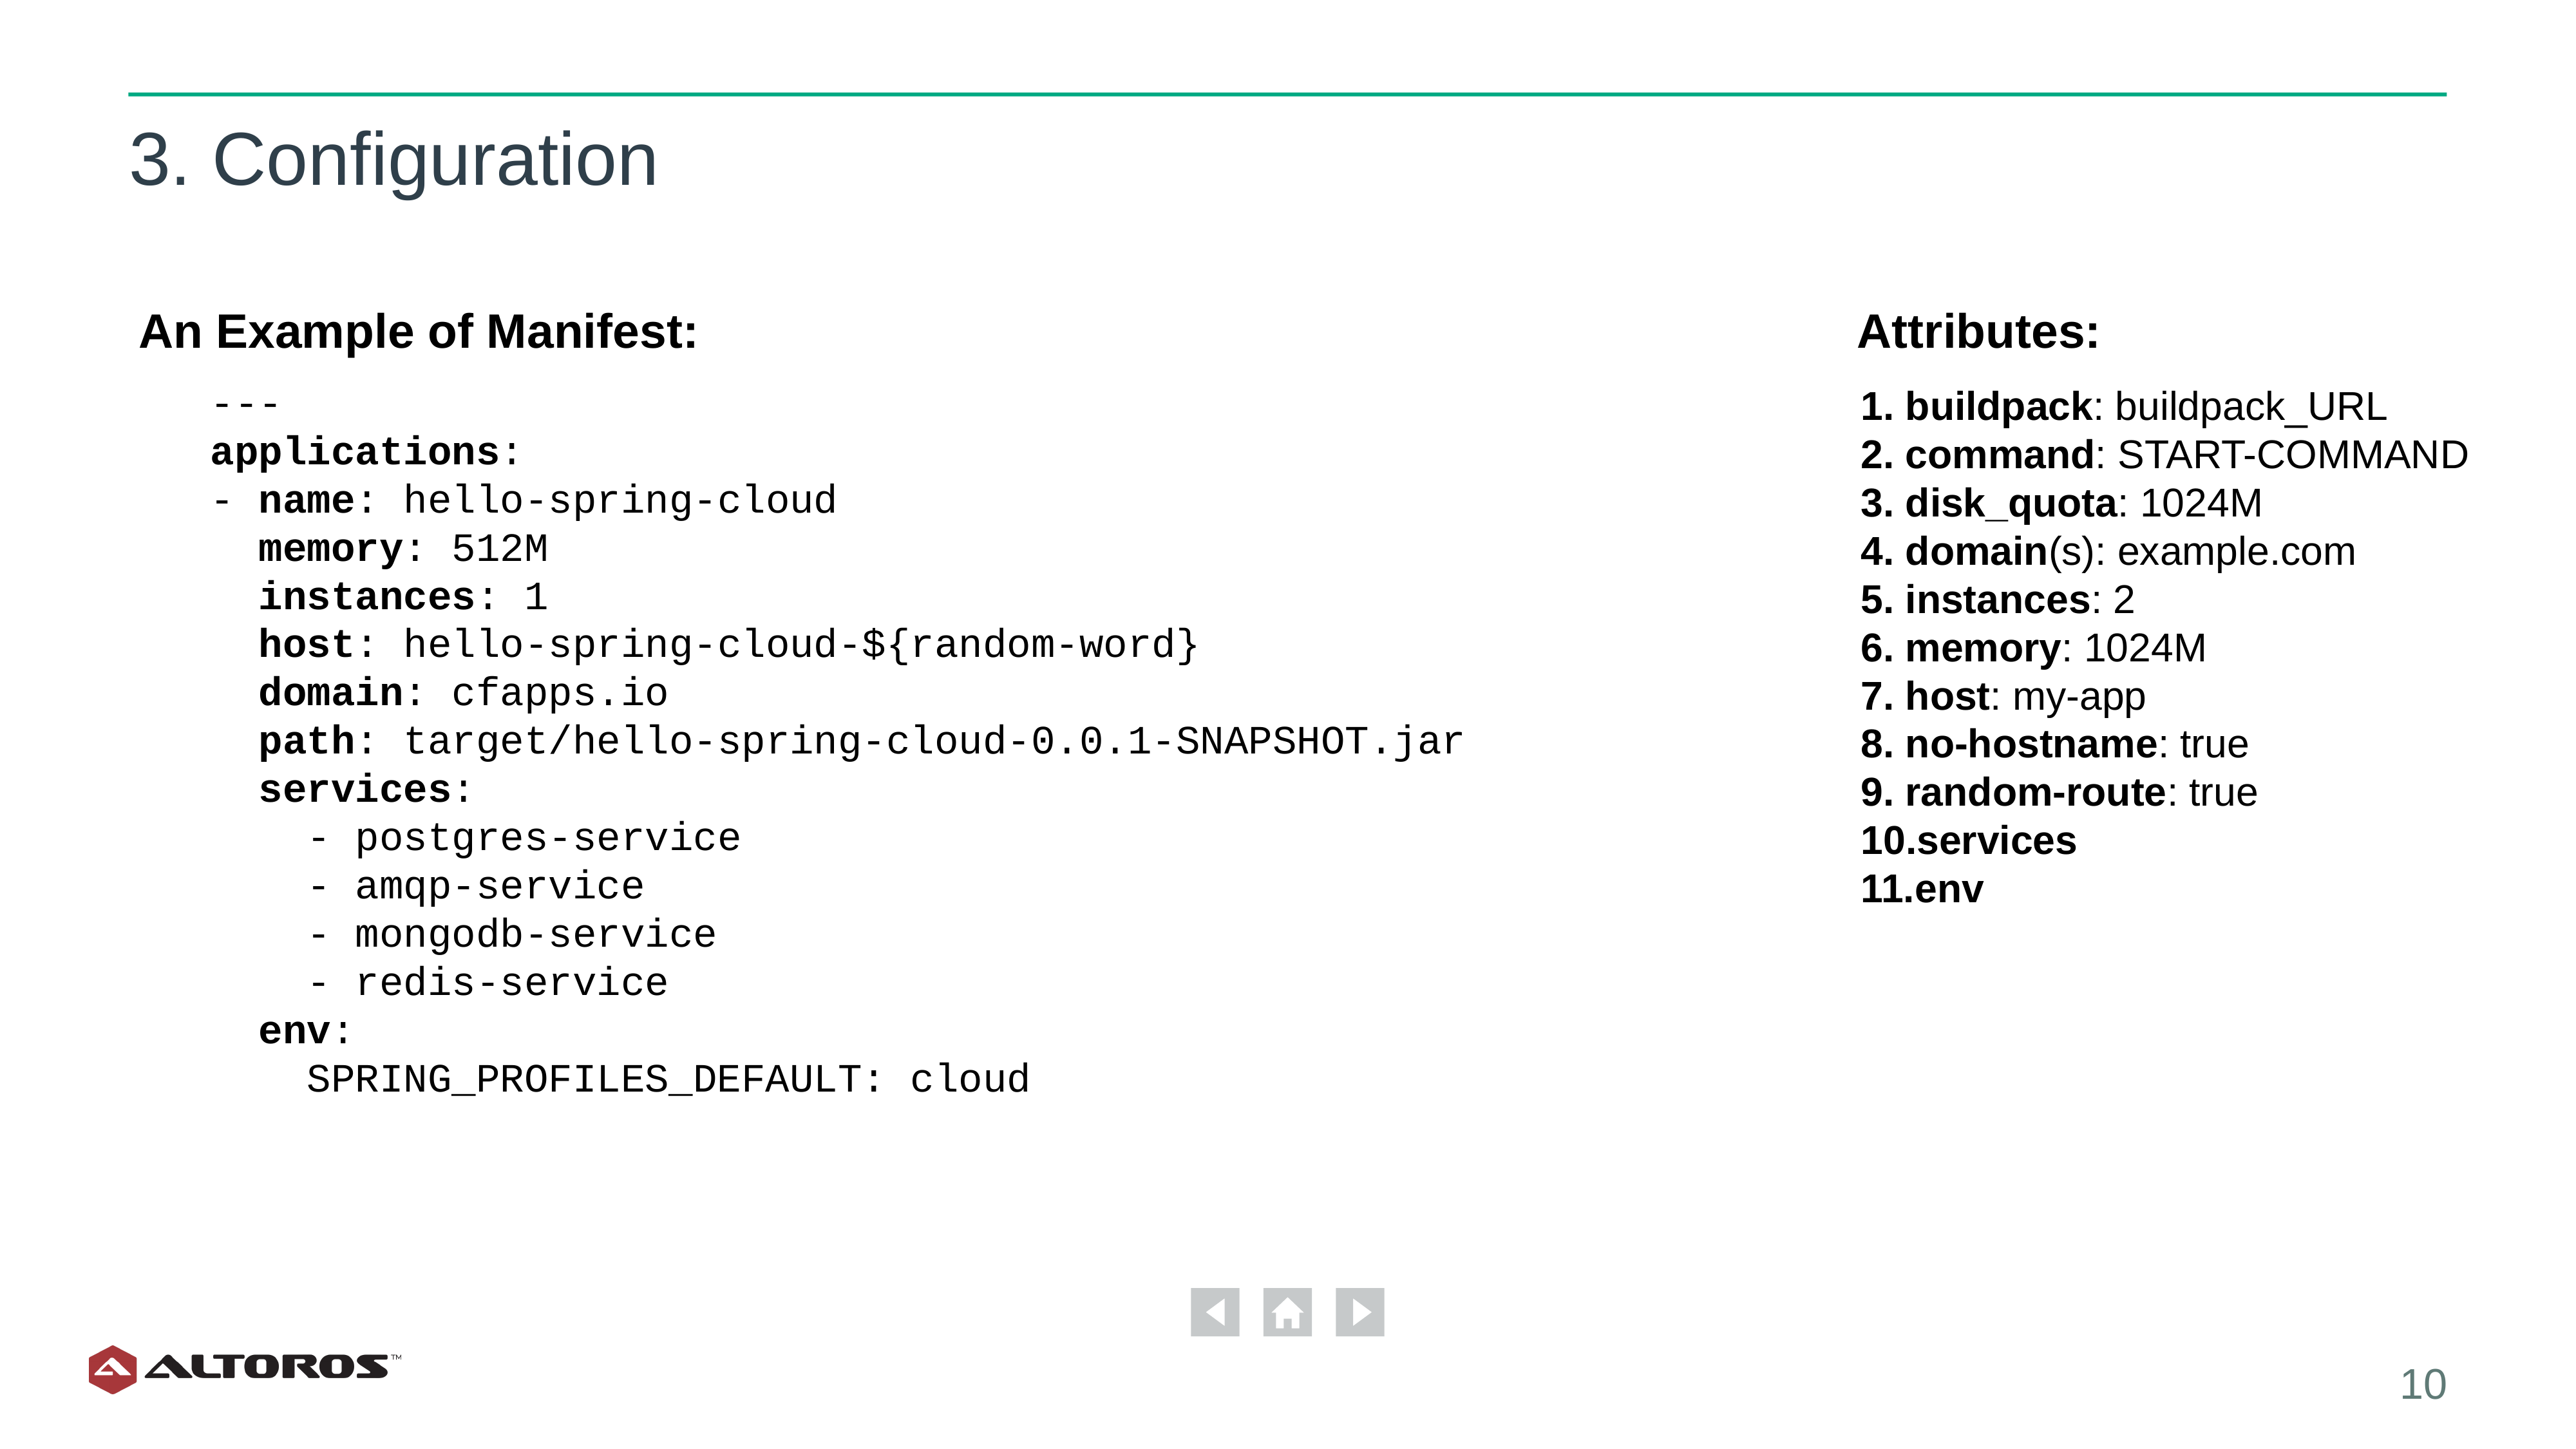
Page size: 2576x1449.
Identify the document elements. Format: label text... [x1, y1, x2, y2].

text_box Attributes: buildpack: buildpack_URL command: START-COMMAND disk_quota: 1024M domain(s): example.com instances: 2 memory: 1024M host: my-app no-hostname: true random-route: true services env [1847, 289, 2484, 1189]
picture [89, 1345, 401, 1394]
text_box An Example of Manifest: [128, 289, 923, 395]
title 3. Configuration [128, 109, 2447, 290]
text_box --- applications: - name: hello-spring-cloud memory: 512M instances: 1 host: hello-spring-cloud-${random-word} domain: cfapps.io path: target/hello-spring-cloud-0.0.1-SNAPSHOT.jar services: - postgres-service - amqp-service - mongodb-service - redis-service env: SPRING_PROFILES_DEFAULT: cloud [200, 366, 1571, 1175]
slide_number ‹#› [2334, 1358, 2447, 1408]
